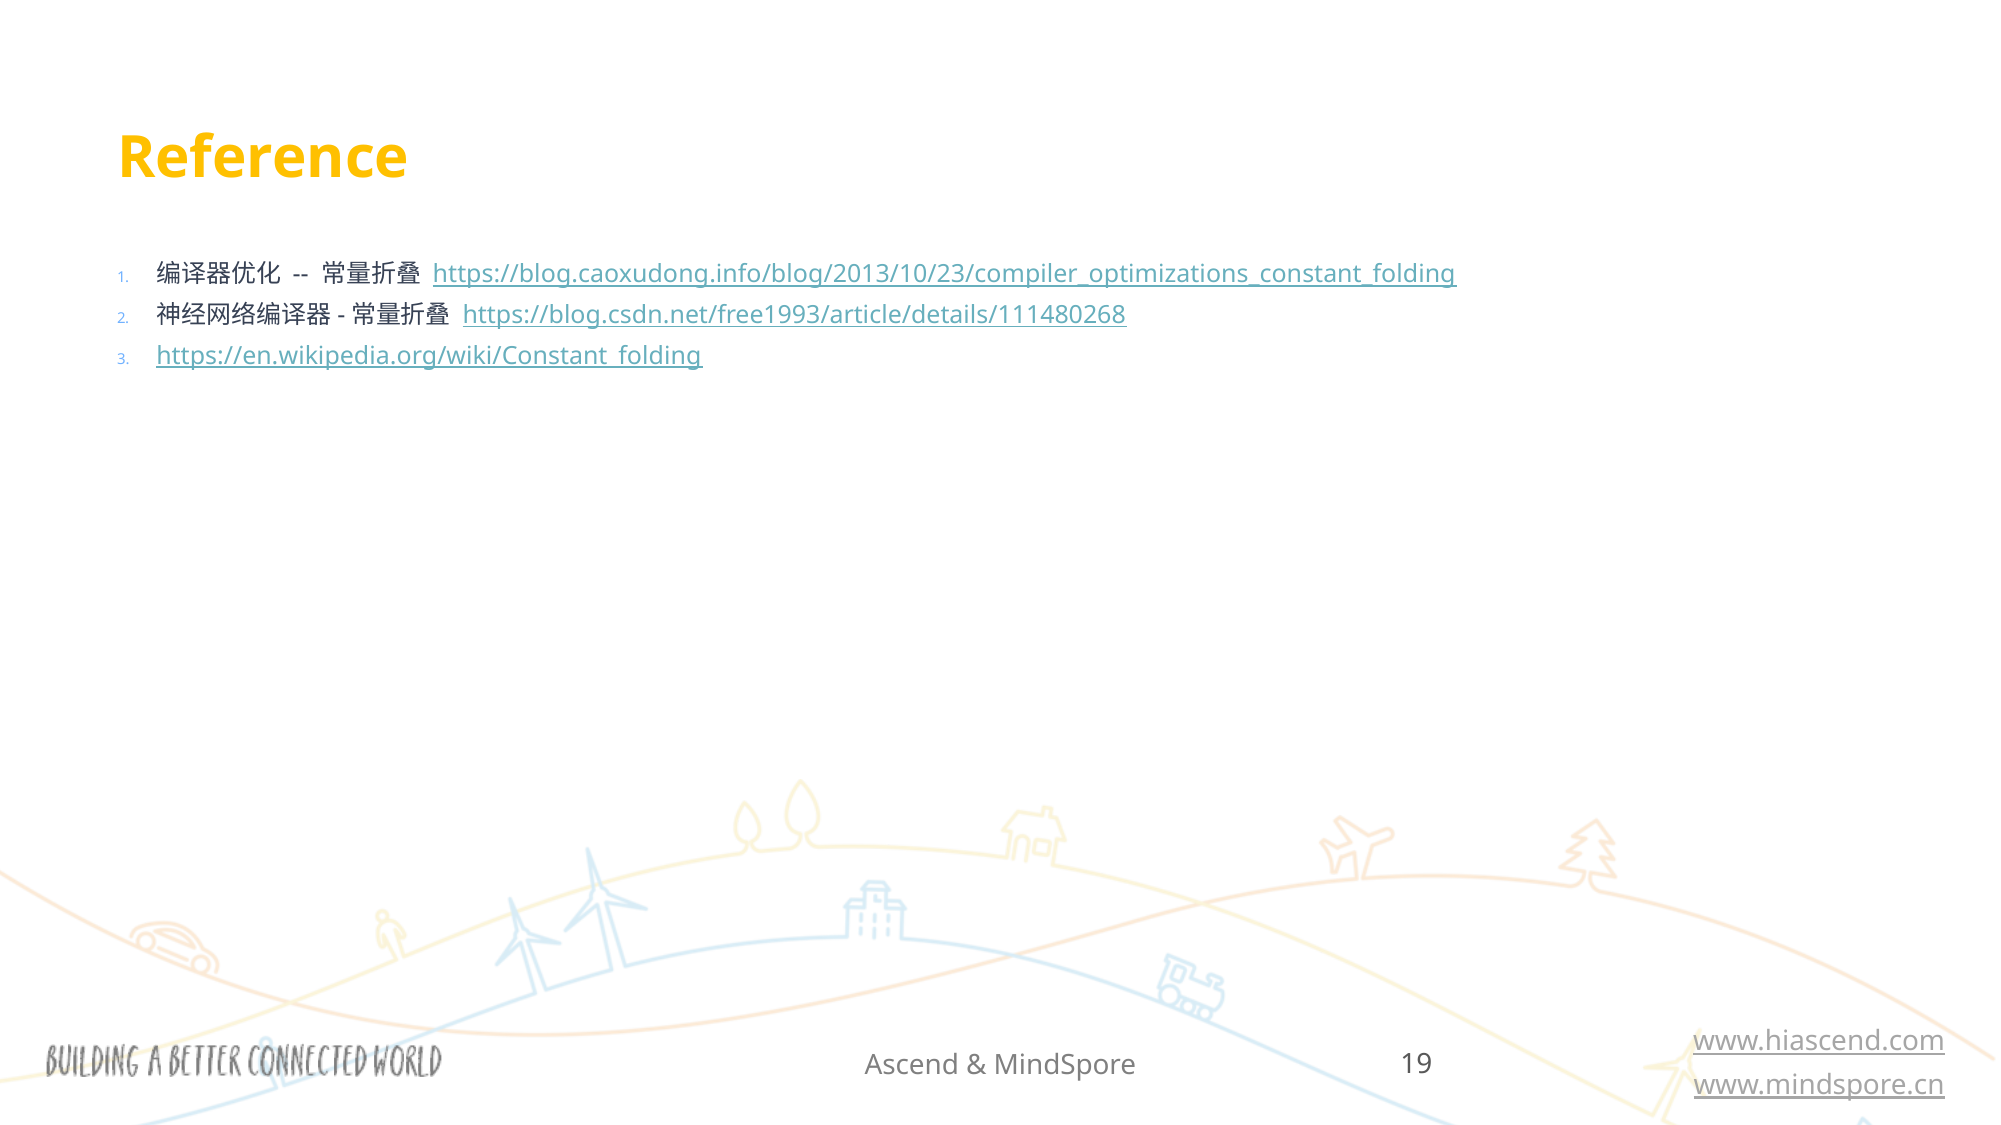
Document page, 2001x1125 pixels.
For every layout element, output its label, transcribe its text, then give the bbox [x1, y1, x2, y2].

title Reference [102, 111, 1863, 209]
list 编译器优化 -- 常量折叠 https://blog.caoxudong.info/blog/2013/10/23/compiler_optimizations_constant_folding 神经网络编译器-常量折叠 https://blog.csdn.net/free1993/article/details/111480268 https://en.wikipedia.org/wiki/Constant_folding [102, 243, 1863, 986]
picture [23, 1023, 468, 1105]
